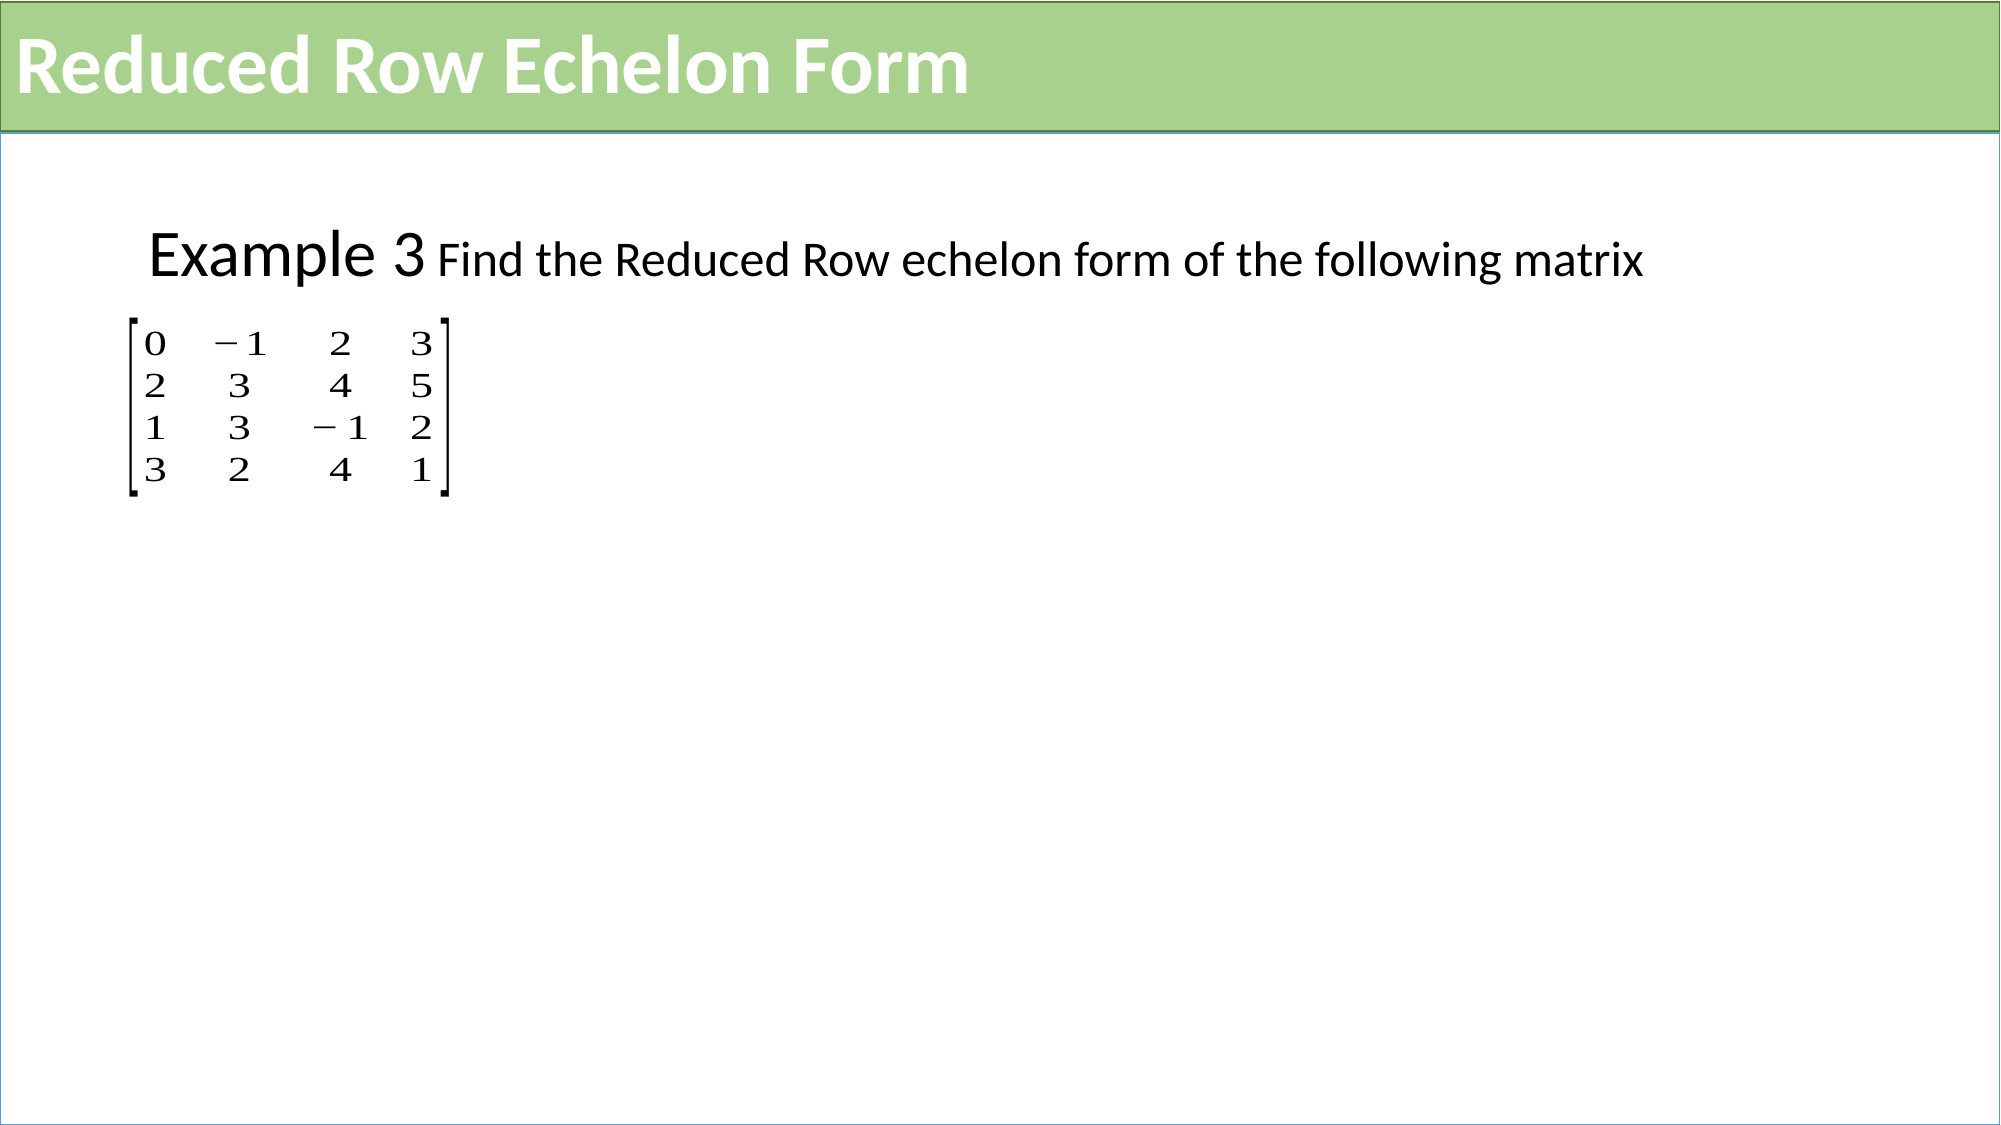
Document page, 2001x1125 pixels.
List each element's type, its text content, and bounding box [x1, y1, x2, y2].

title Reduced Row Echelon Form [0, 1, 2000, 132]
list [0, 132, 2000, 1125]
text_box Example 3 Find the Reduced Row echelon form of the following matrix [133, 202, 1660, 358]
